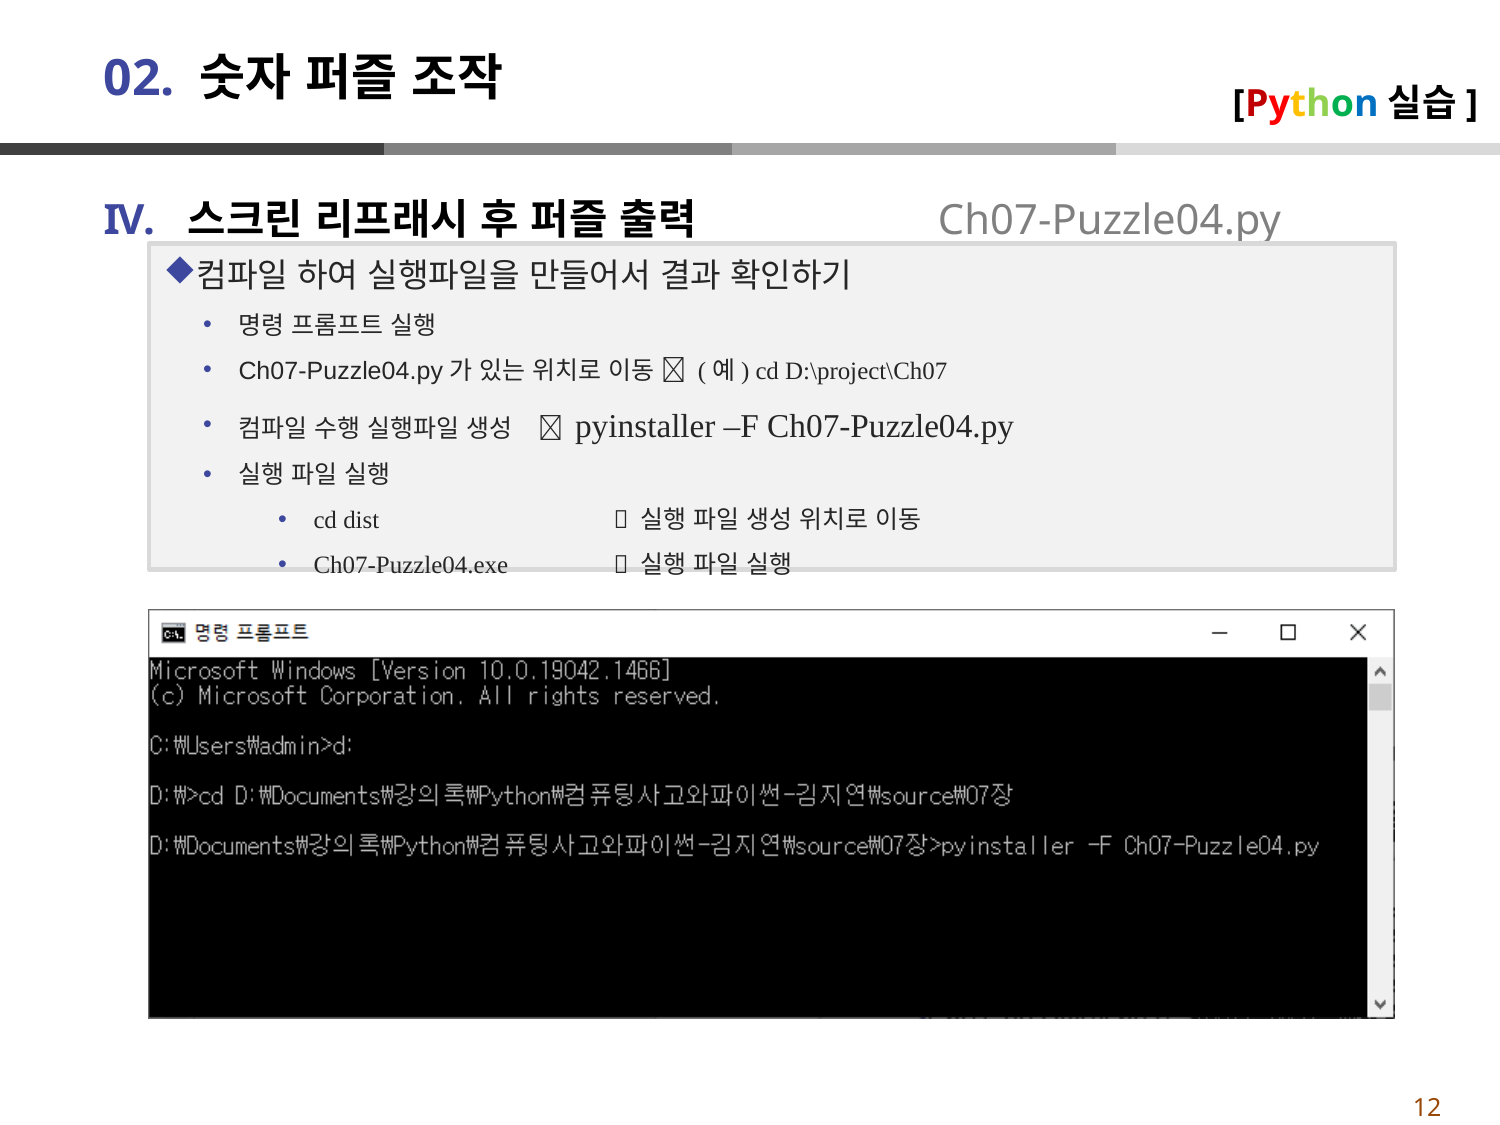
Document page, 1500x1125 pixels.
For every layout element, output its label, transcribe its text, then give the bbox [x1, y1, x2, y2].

text_box [Python실습] [1217, 71, 1494, 132]
title 02. 숫자 퍼즐 조작 [88, 30, 1400, 121]
text_box 컴파일 하여 실행파일을 만들어서 결과 확인하기 명령 프롬프트 실행 Ch07-Puzzle04.py가 있는 위치로 이동  (예) cd D:\project\Ch07 컴파일 수행 실행파일 생성  pyinstaller –F Ch07-Puzzle04.py 실행 파일 실행 cd dist  실행 파일 생성 위치로 이동 Ch07-Puzzle04.exe  실행 파일 실행 [147, 241, 1397, 572]
picture [148, 609, 1396, 1020]
list 스크린 리프래시 후 퍼즐 출력 Ch07-Puzzle04.py [88, 160, 1412, 1060]
